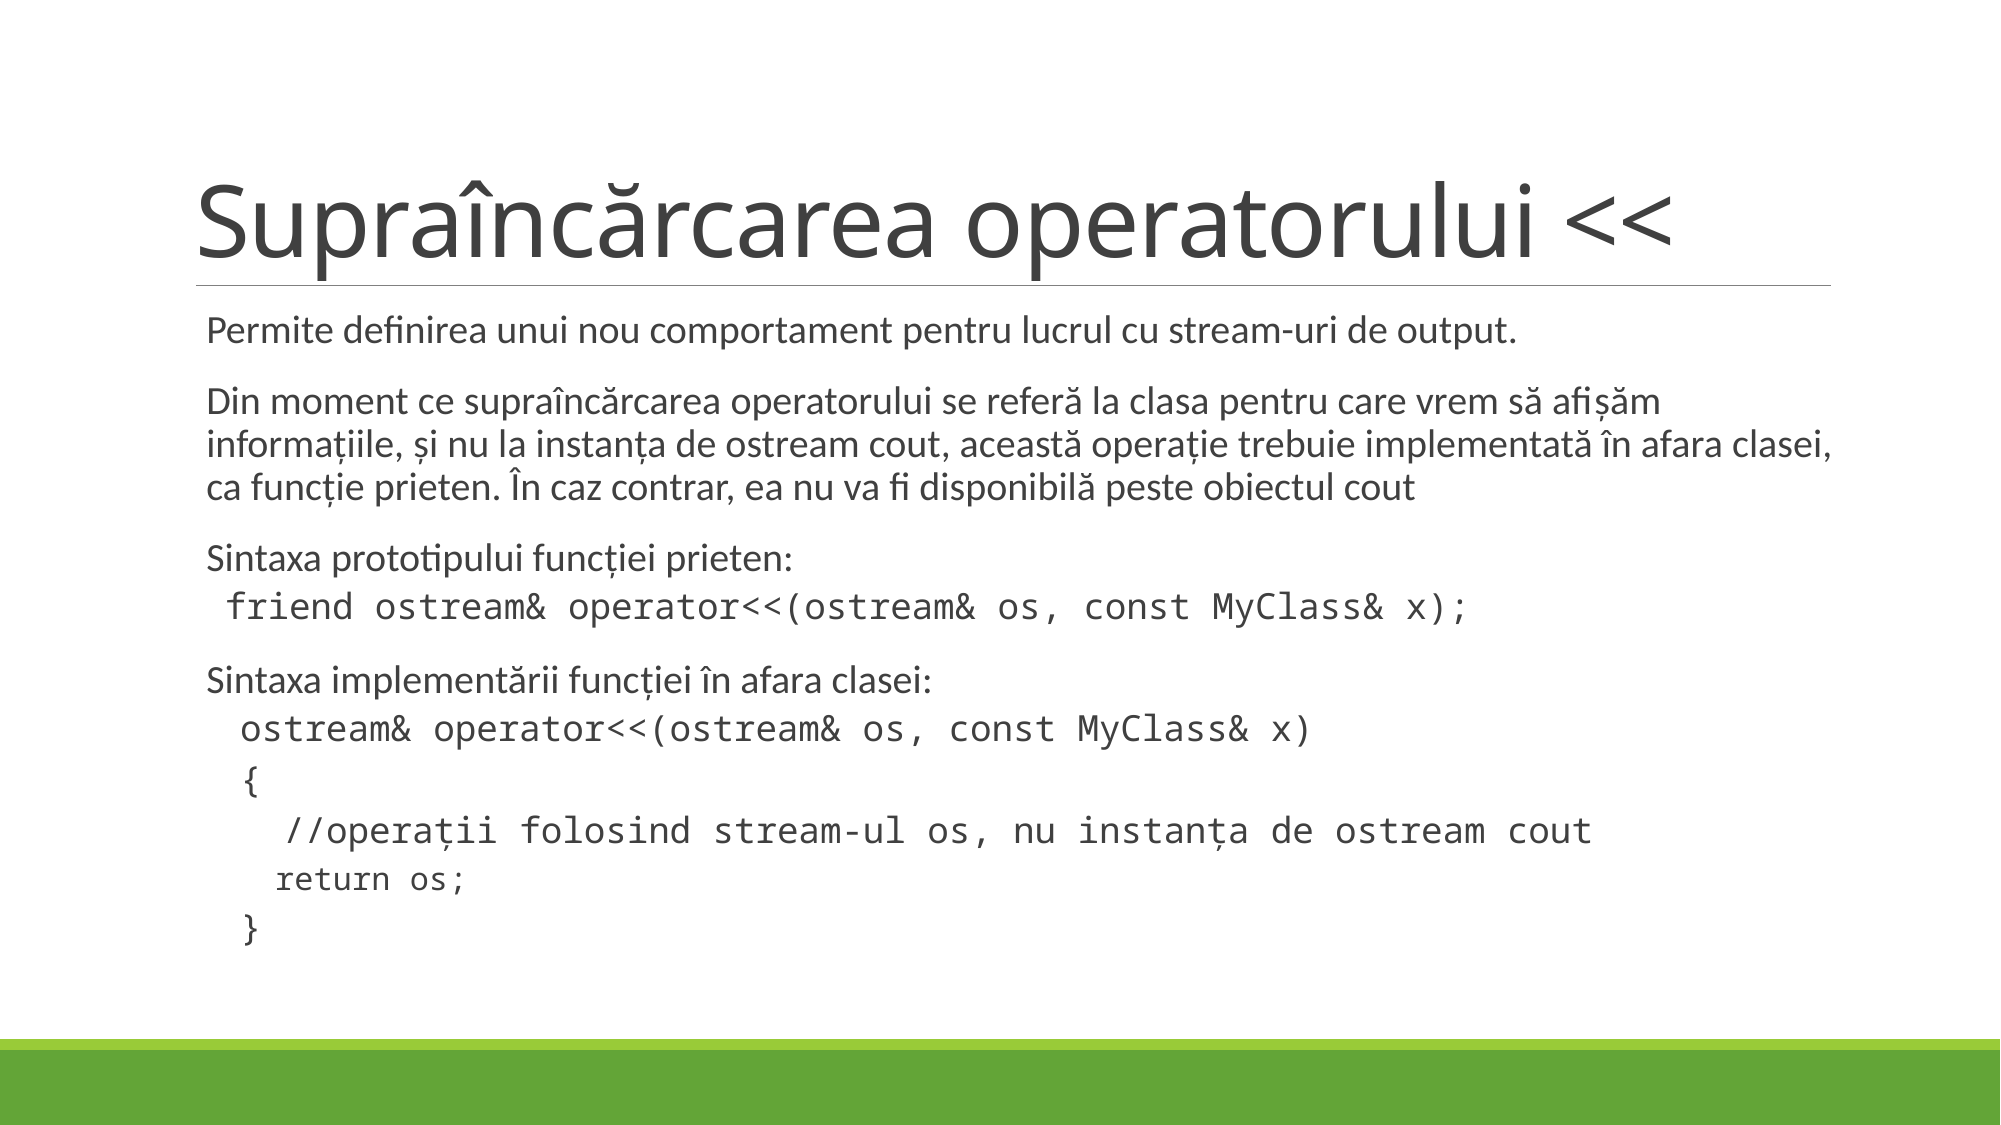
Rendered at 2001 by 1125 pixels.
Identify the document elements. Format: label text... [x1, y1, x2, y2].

title Supraîncărcarea operatorului << [180, 47, 1830, 285]
list Permite definirea unui nou comportament pentru lucrul cu stream-uri de output. Din moment ce supraîncărcarea operatorului se referă la clasa pentru care vrem să afișăm informațiile, și nu la instanța de ostream cout, această operație trebuie implementată în afara clasei, ca funcție prieten. În caz contrar, ea nu va fi disponibilă peste obiectul cout Sintaxa prototipului funcției prieten: friend ostream& operator<<(ostream& os, const MyClass& x); Sintaxa implementării funcției în afara clasei: ostream& operator<<(ostream& os, const MyClass& x) { //operații folosind stream-ul os, nu instanța de ostream cout return os; } [190, 301, 1841, 962]
